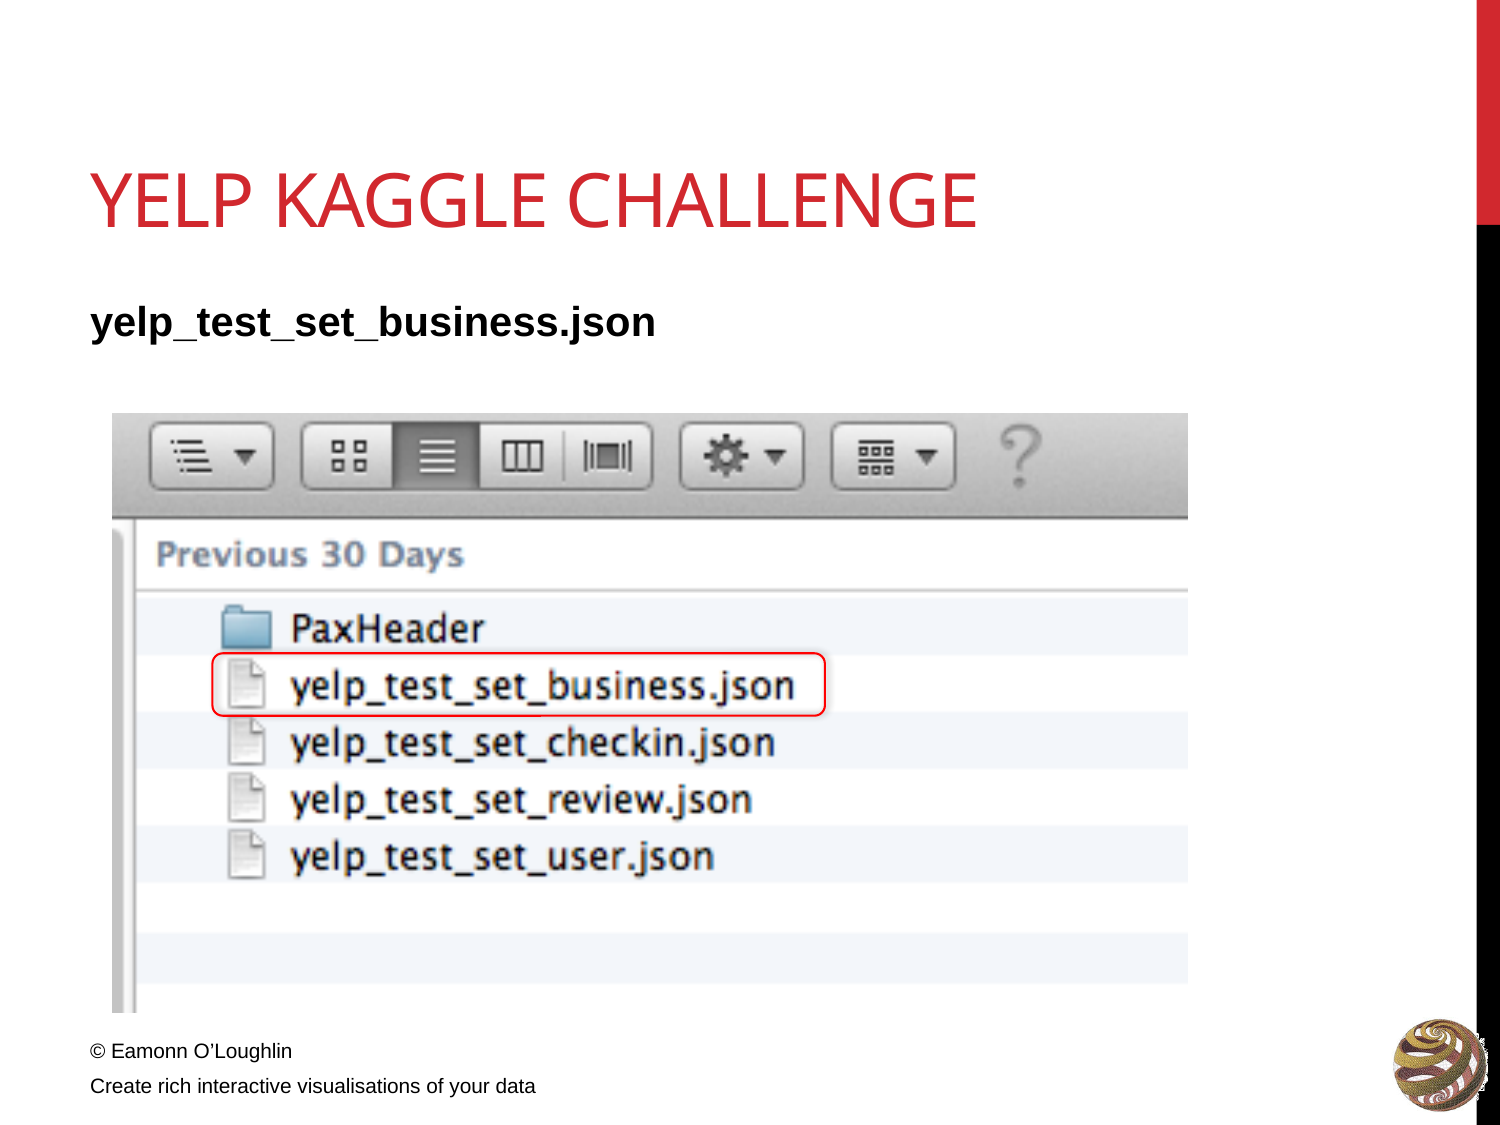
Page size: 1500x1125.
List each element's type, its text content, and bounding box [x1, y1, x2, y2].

title YELP KAGGLE CHallenge [75, 25, 1025, 250]
picture [1391, 1017, 1488, 1113]
footer Create rich interactive visualisations of your data [75, 1065, 638, 1112]
slide_number © Eamonn O’Loughlin [75, 1012, 638, 1063]
list yelp_test_set_business.json [75, 287, 1325, 1005]
picture [111, 412, 1188, 1013]
